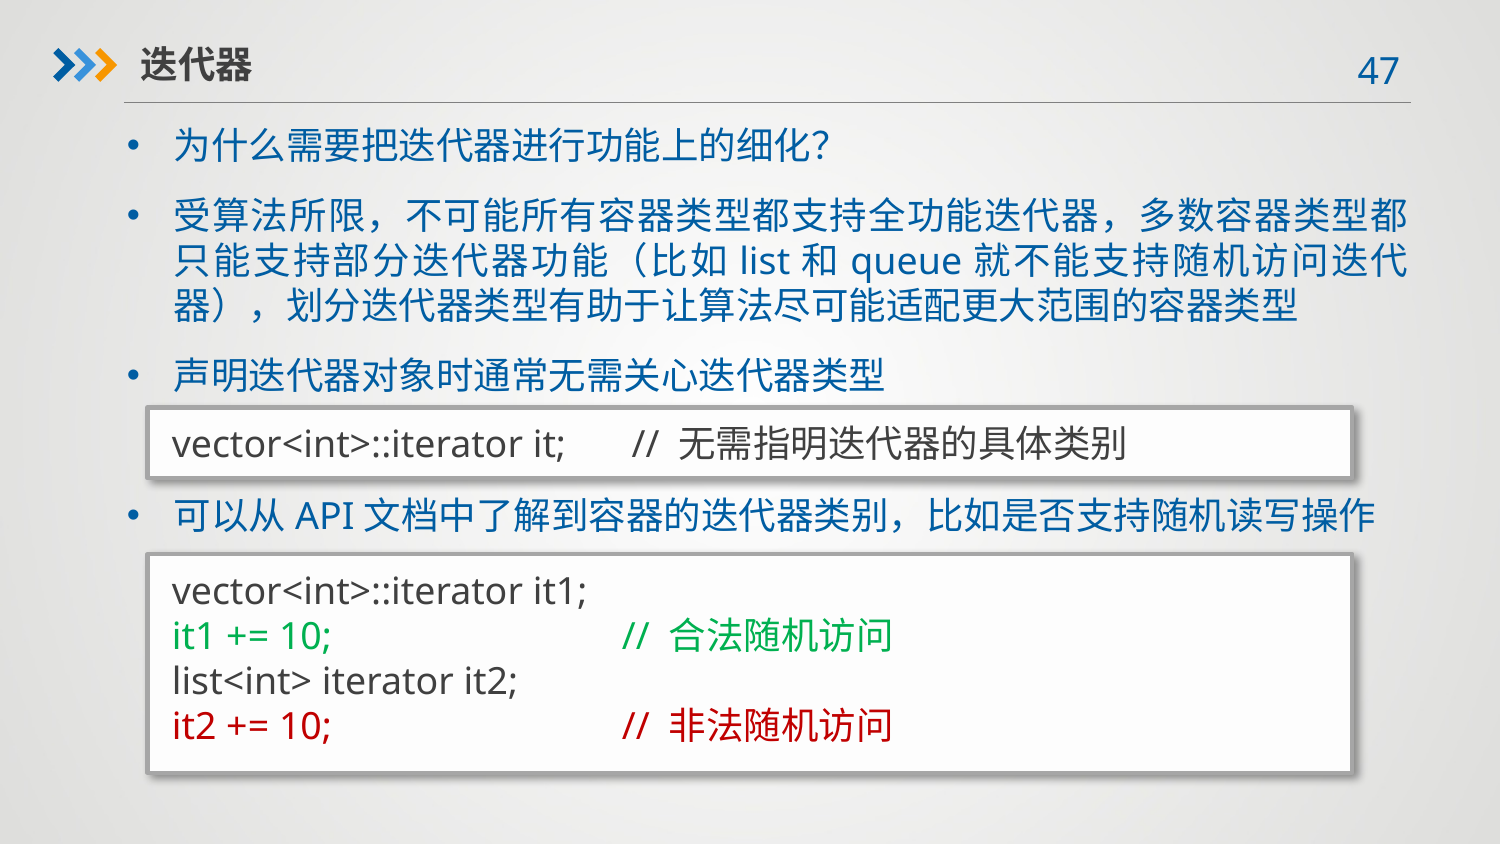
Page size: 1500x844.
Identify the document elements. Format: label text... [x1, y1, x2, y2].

text_box 迭代器 [140, 32, 526, 95]
text_box 为什么需要把迭代器进行功能上的细化？ 受算法所限，不可能所有容器类型都支持全功能迭代器，多数容器类型都只能支持部分迭代器功能（比如list和queue就不能支持随机访问迭代器），划分迭代器类型有助于让算法尽可能适配更大范围的容器类型 声明迭代器对象时通常无需关心迭代器类型 可以从API文档中了解到容器的迭代器类别，比如是否支持随机读写操作 [112, 114, 1424, 545]
picture [0, 0, 1500, 844]
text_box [147, 407, 1353, 479]
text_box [147, 553, 1353, 774]
